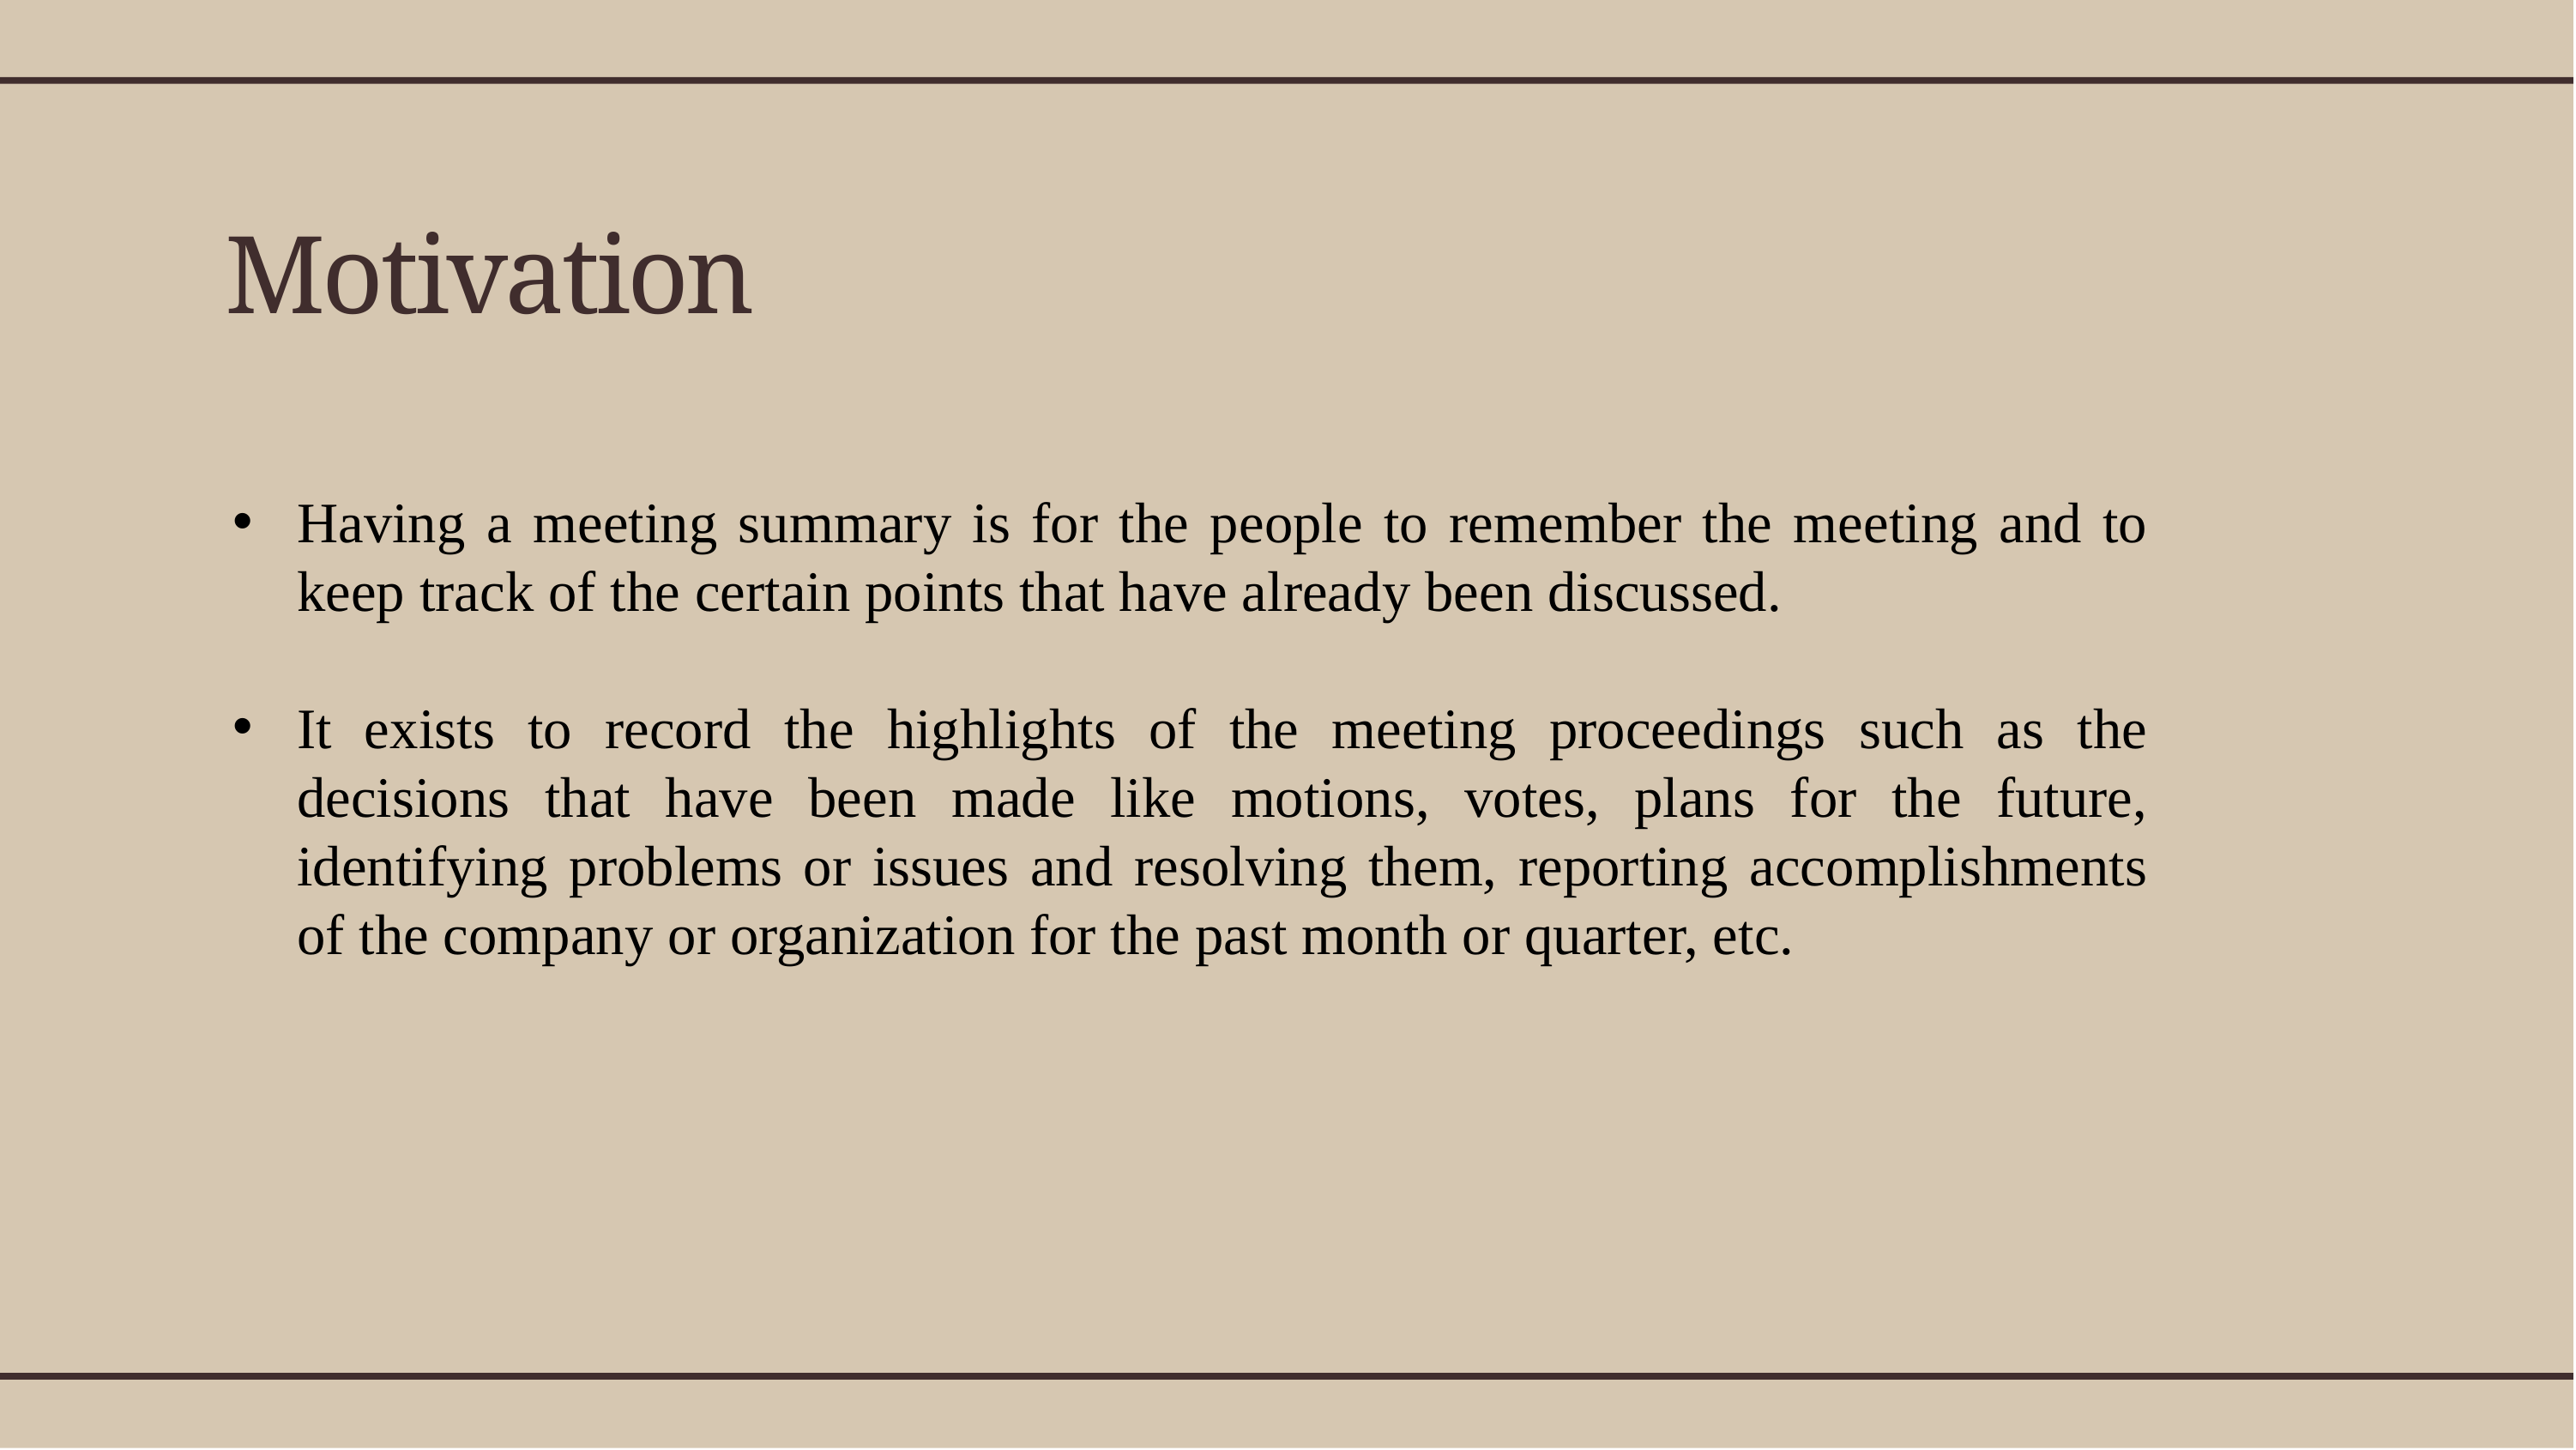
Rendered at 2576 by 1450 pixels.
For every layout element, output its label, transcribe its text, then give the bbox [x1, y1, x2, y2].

text_box [0, 76, 2573, 84]
text_box [0, 1373, 2573, 1380]
title Motivation [223, 204, 2352, 449]
text_box Having a meeting summary is for the people to remember the meeting and to keep track of the certain points that have already been discussed. It exists to record the highlights of the meeting proceedings such as the decisions that have been made like motions, votes, plans for the future, identifying problems or issues and resolving them, reporting accomplishments of the company or organization for the past month or quarter, etc. [220, 479, 2164, 973]
